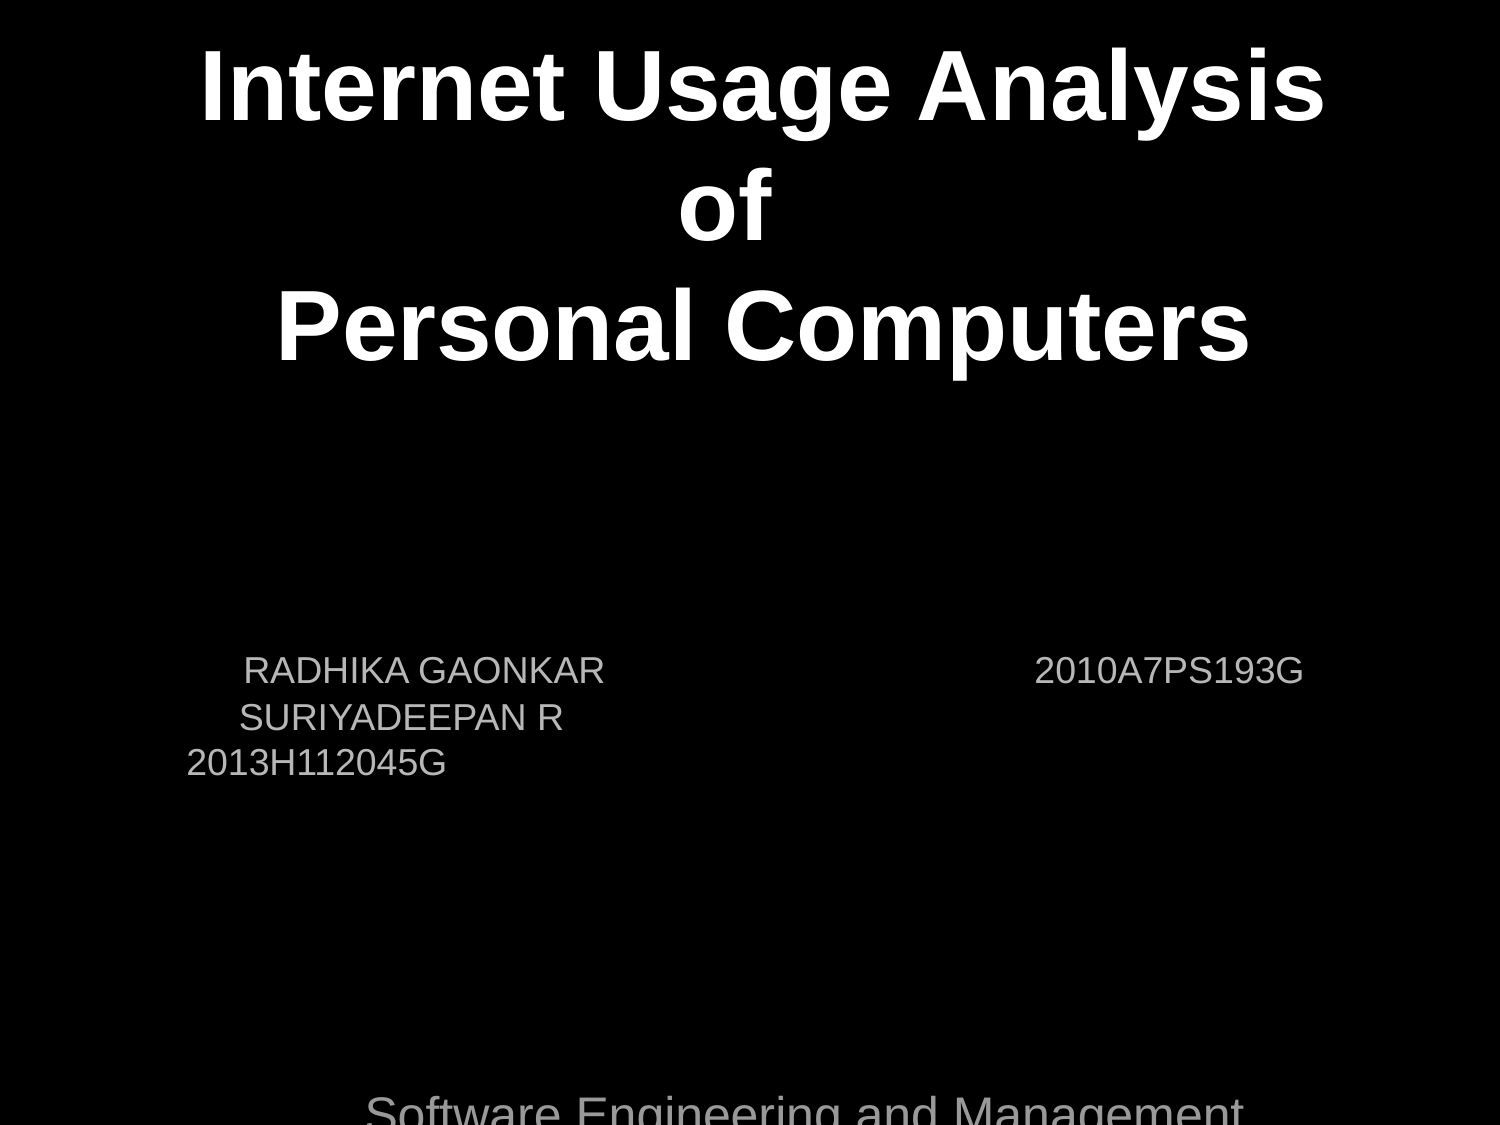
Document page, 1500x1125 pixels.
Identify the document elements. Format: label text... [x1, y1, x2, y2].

title Internet Usage Analysis of Personal Computers [101, 141, 1377, 396]
subtitle RADHIKA GAONKAR 2010A7PS193G SURIYADEEPAN R 2013H112045G Software Engineering and Management [171, 622, 1421, 765]
